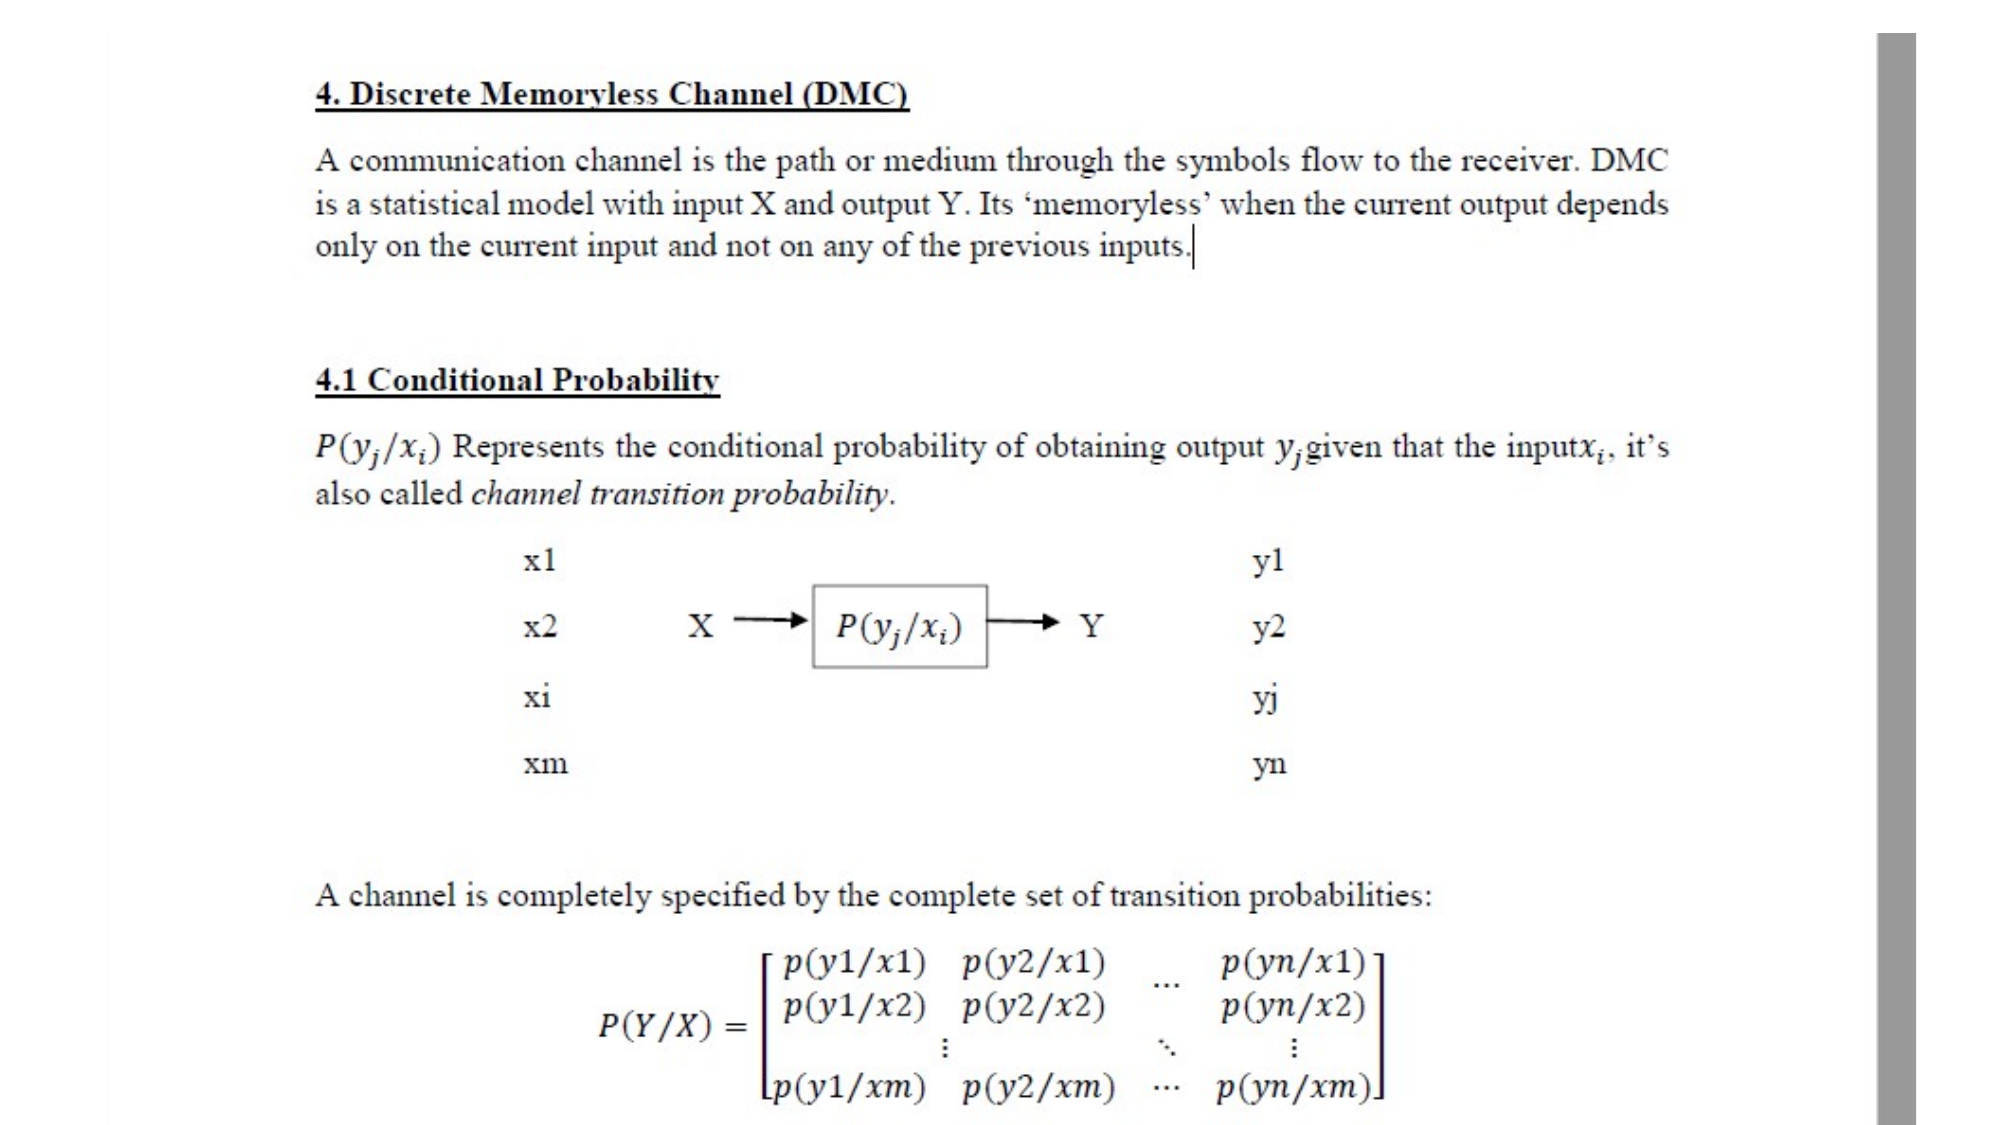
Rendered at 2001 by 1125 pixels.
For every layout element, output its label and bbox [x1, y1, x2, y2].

list [107, 33, 1917, 1125]
